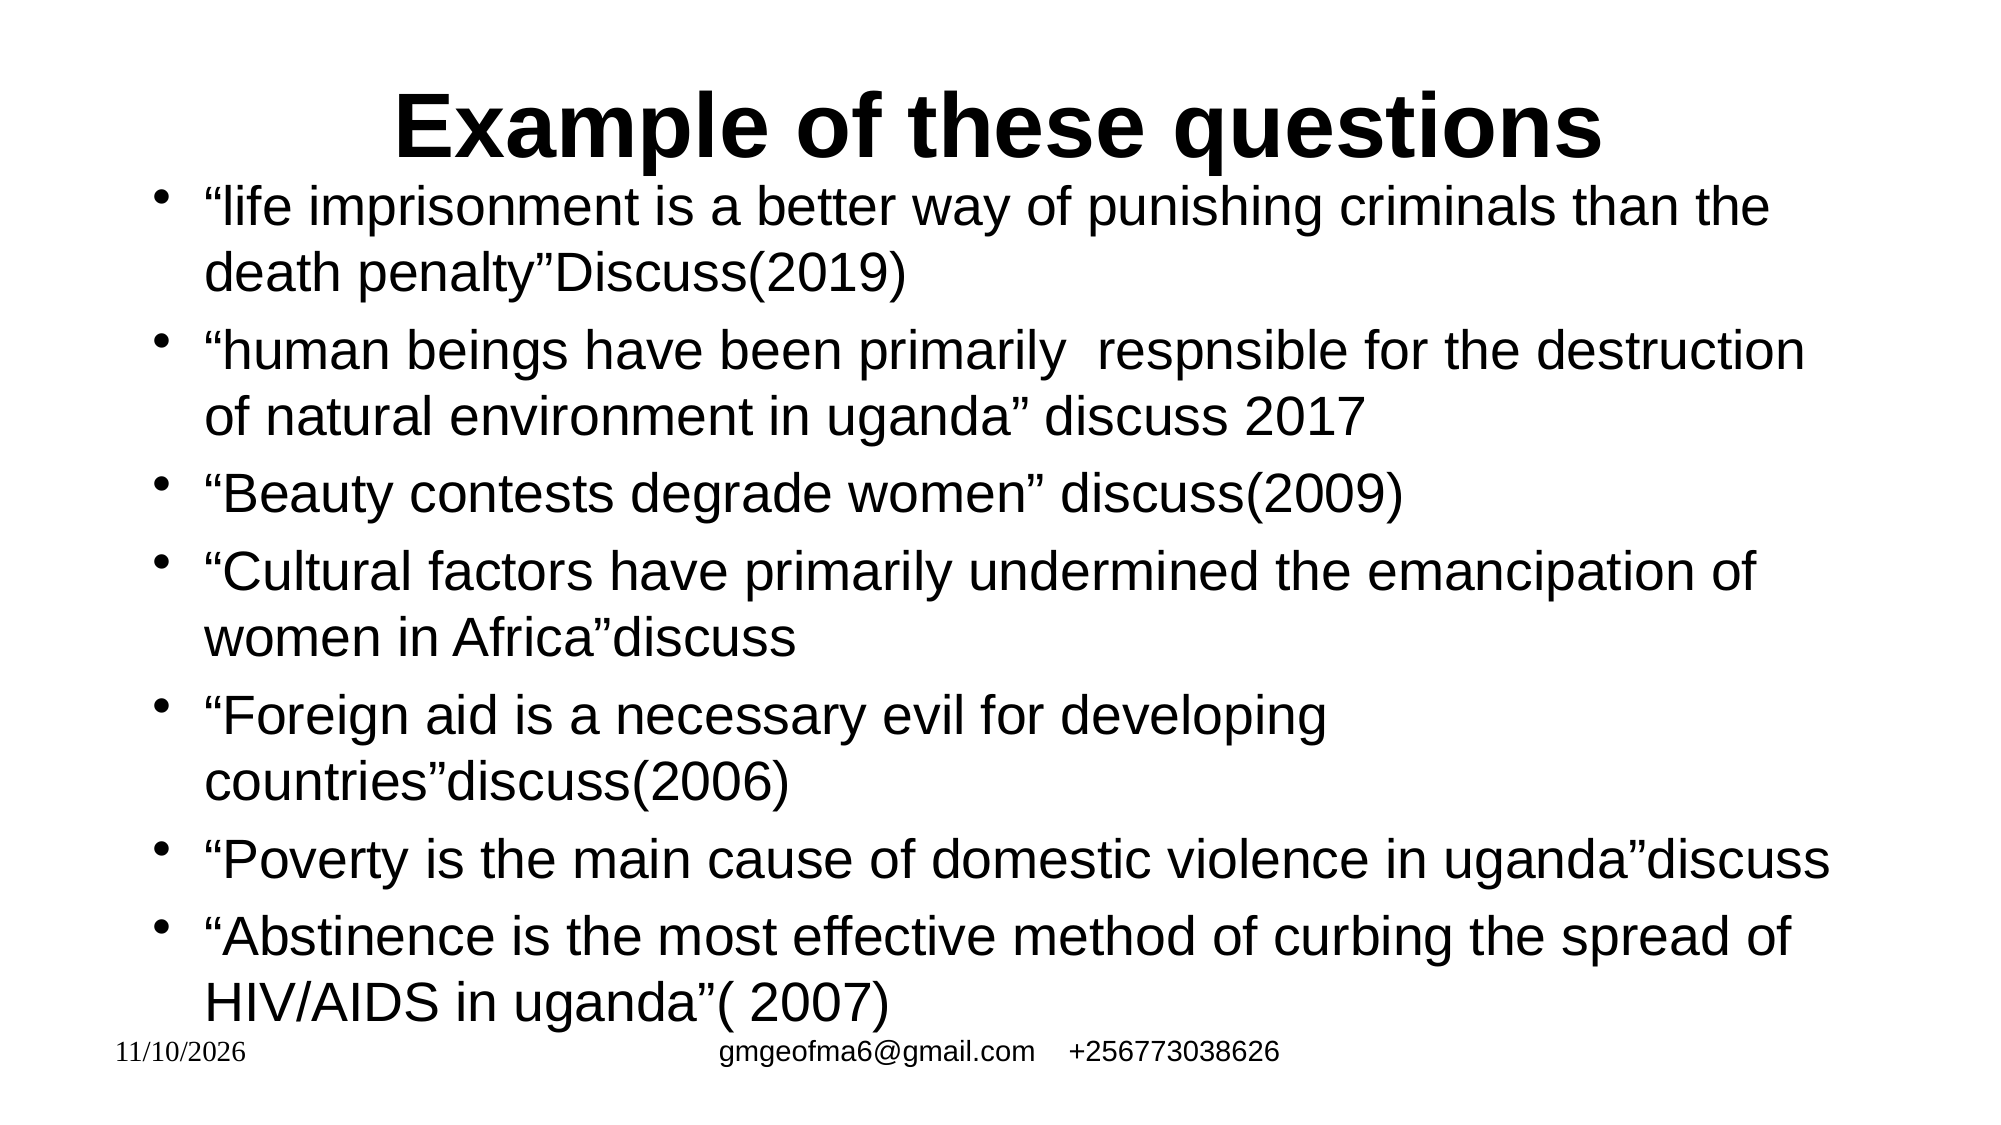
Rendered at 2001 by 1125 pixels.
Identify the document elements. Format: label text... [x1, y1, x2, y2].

slide_number [99, 1024, 567, 1103]
title Example of these questions [137, 59, 1863, 162]
list “life imprisonment is a better way of punishing criminals than the death penalty”Discuss(2019) “human beings have been primarily respnsible for the destruction of natural environment in uganda” discuss 2017 “Beauty contests degrade women” discuss(2009) “Cultural factors have primarily undermined the emancipation of women in Africa”discuss “Foreign aid is a necessary evil for developing countries”discuss(2006) “Poverty is the main cause of domestic violence in uganda”discuss “Abstinence is the most effective method of curbing the spread of HIV/AIDS in uganda”( 2007) [137, 162, 1863, 1083]
footer gmgeofma6@gmail.com +256773038626 [683, 1024, 1317, 1103]
